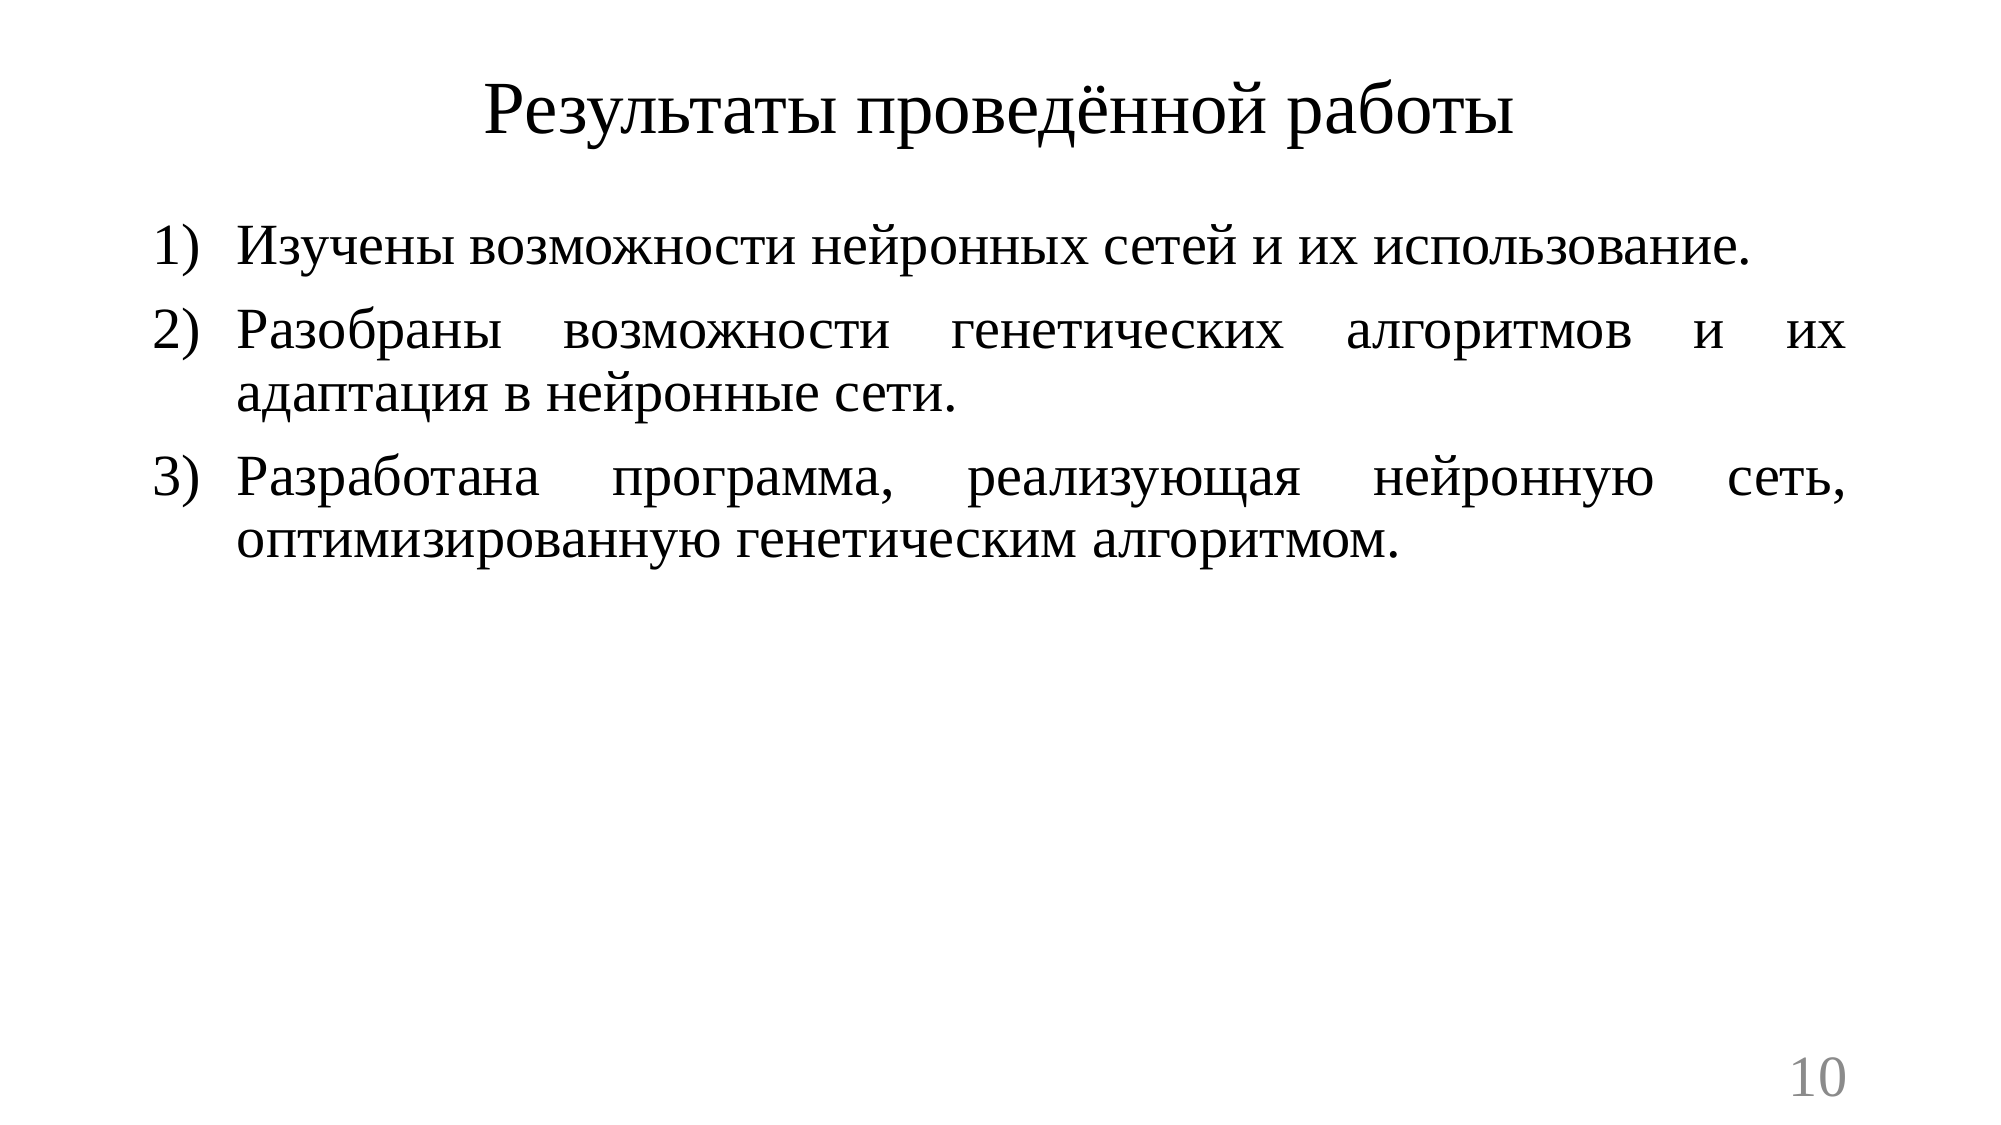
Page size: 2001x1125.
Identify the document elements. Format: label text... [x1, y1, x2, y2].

slide_number 10 [1412, 1042, 1863, 1103]
title Результаты проведённой работы [137, 59, 1863, 159]
list Изучены возможности нейронных сетей и их использование. Разобраны возможности генетических алгоритмов и их адаптация в нейронные сети. Разработана программа, реализующая нейронную сеть, оптимизированную генетическим алгоритмом. [137, 206, 1863, 1062]
